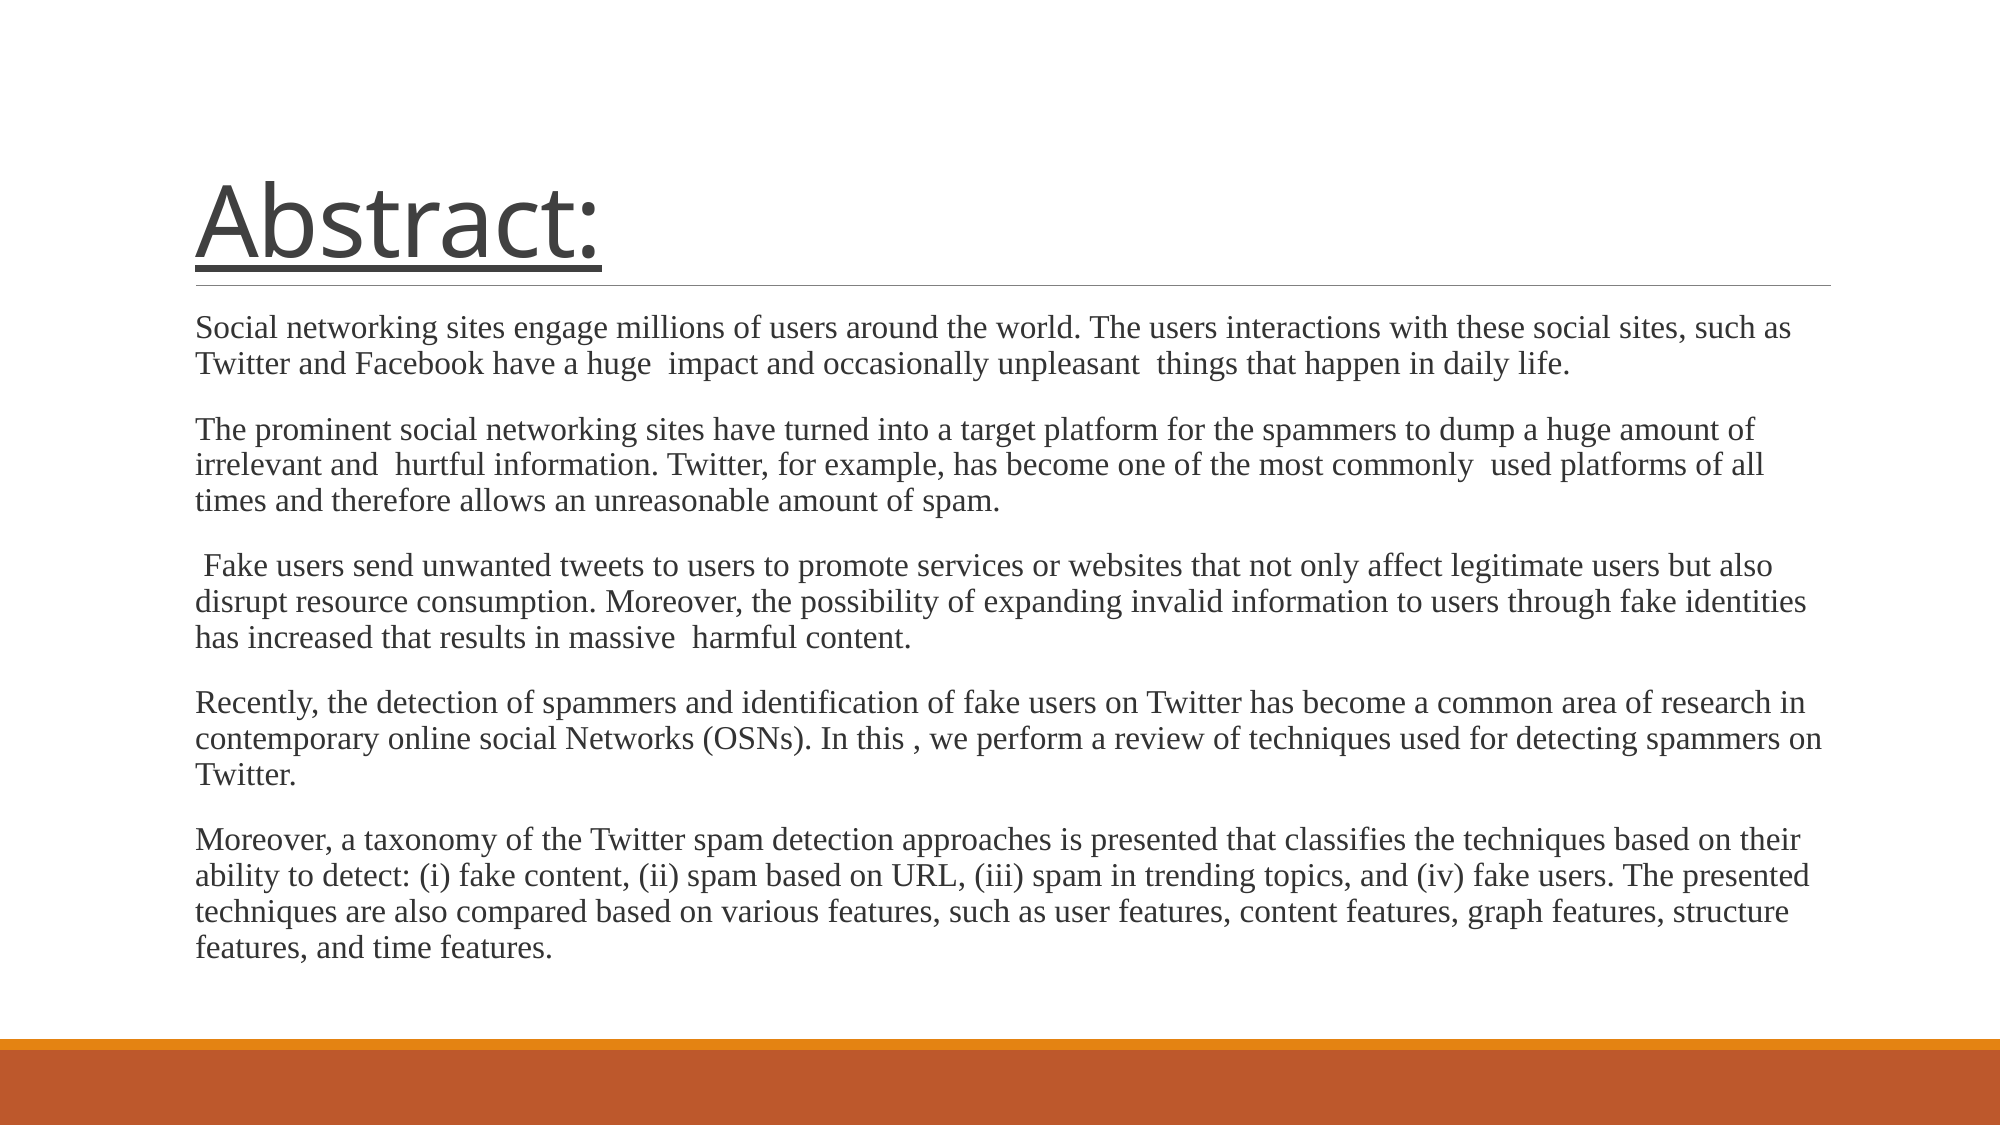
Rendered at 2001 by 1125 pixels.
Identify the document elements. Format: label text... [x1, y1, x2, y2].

title Abstract: [180, 47, 1830, 285]
list Social networking sites engage millions of users around the world. The users interactions with these social sites, such as Twitter and Facebook have a huge impact and occasionally unpleasant things that happen in daily life. The prominent social networking sites have turned into a target platform for the spammers to dump a huge amount of irrelevant and hurtful information. Twitter, for example, has become one of the most commonly used platforms of all times and therefore allows an unreasonable amount of spam. Fake users send unwanted tweets to users to promote services or websites that not only affect legitimate users but also disrupt resource consumption. Moreover, the possibility of expanding invalid information to users through fake identities has increased that results in massive harmful content. Recently, the detection of spammers and identification of fake users on Twitter has become a common area of research in contemporary online social Networks (OSNs). In this , we perform a review of techniques used for detecting spammers on Twitter. Moreover, a taxonomy of the Twitter spam detection approaches is presented that classifies the techniques based on their ability to detect: (i) fake content, (ii) spam based on URL, (iii) spam in trending topics, and (iv) fake users. The presented techniques are also compared based on various features, such as user features, content features, graph features, structure features, and time features. [180, 302, 1830, 963]
